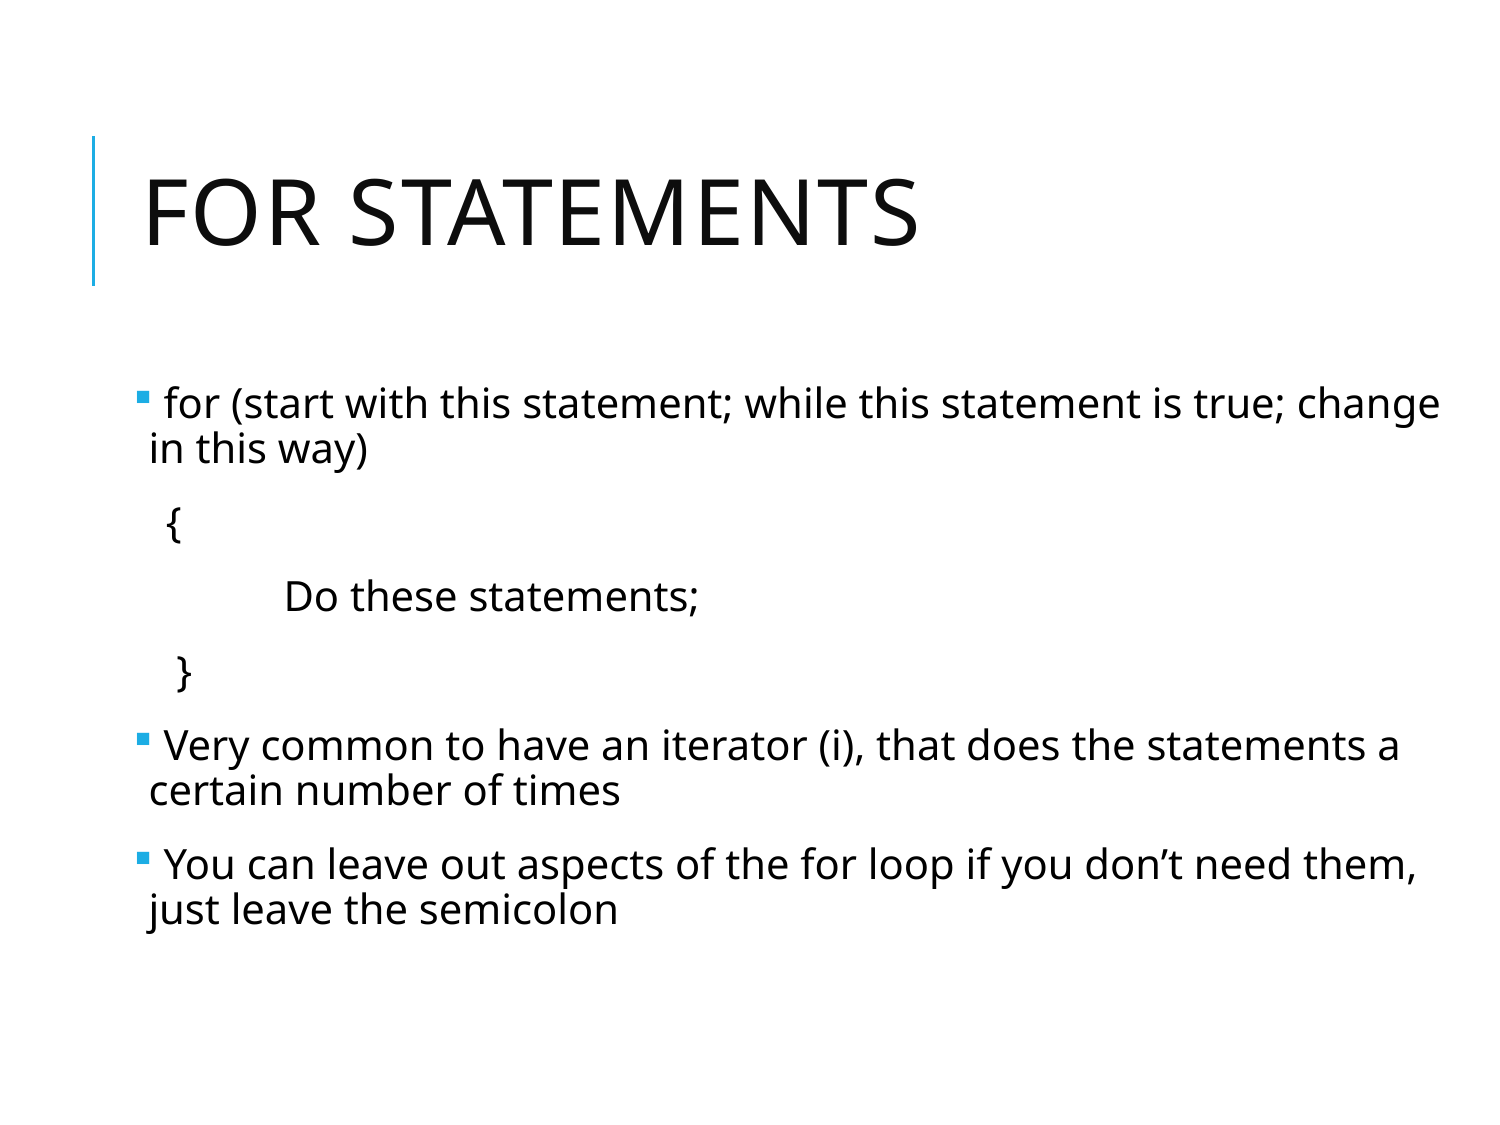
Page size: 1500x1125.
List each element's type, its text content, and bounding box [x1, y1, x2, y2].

title For statements [126, 96, 1322, 342]
list for (start with this statement; while this statement is true; change in this way) { Do these statements; } Very common to have an iterator (i), that does the statements a certain number of times You can leave out aspects of the for loop if you don’t need them, just leave the semicolon [126, 375, 1454, 1035]
